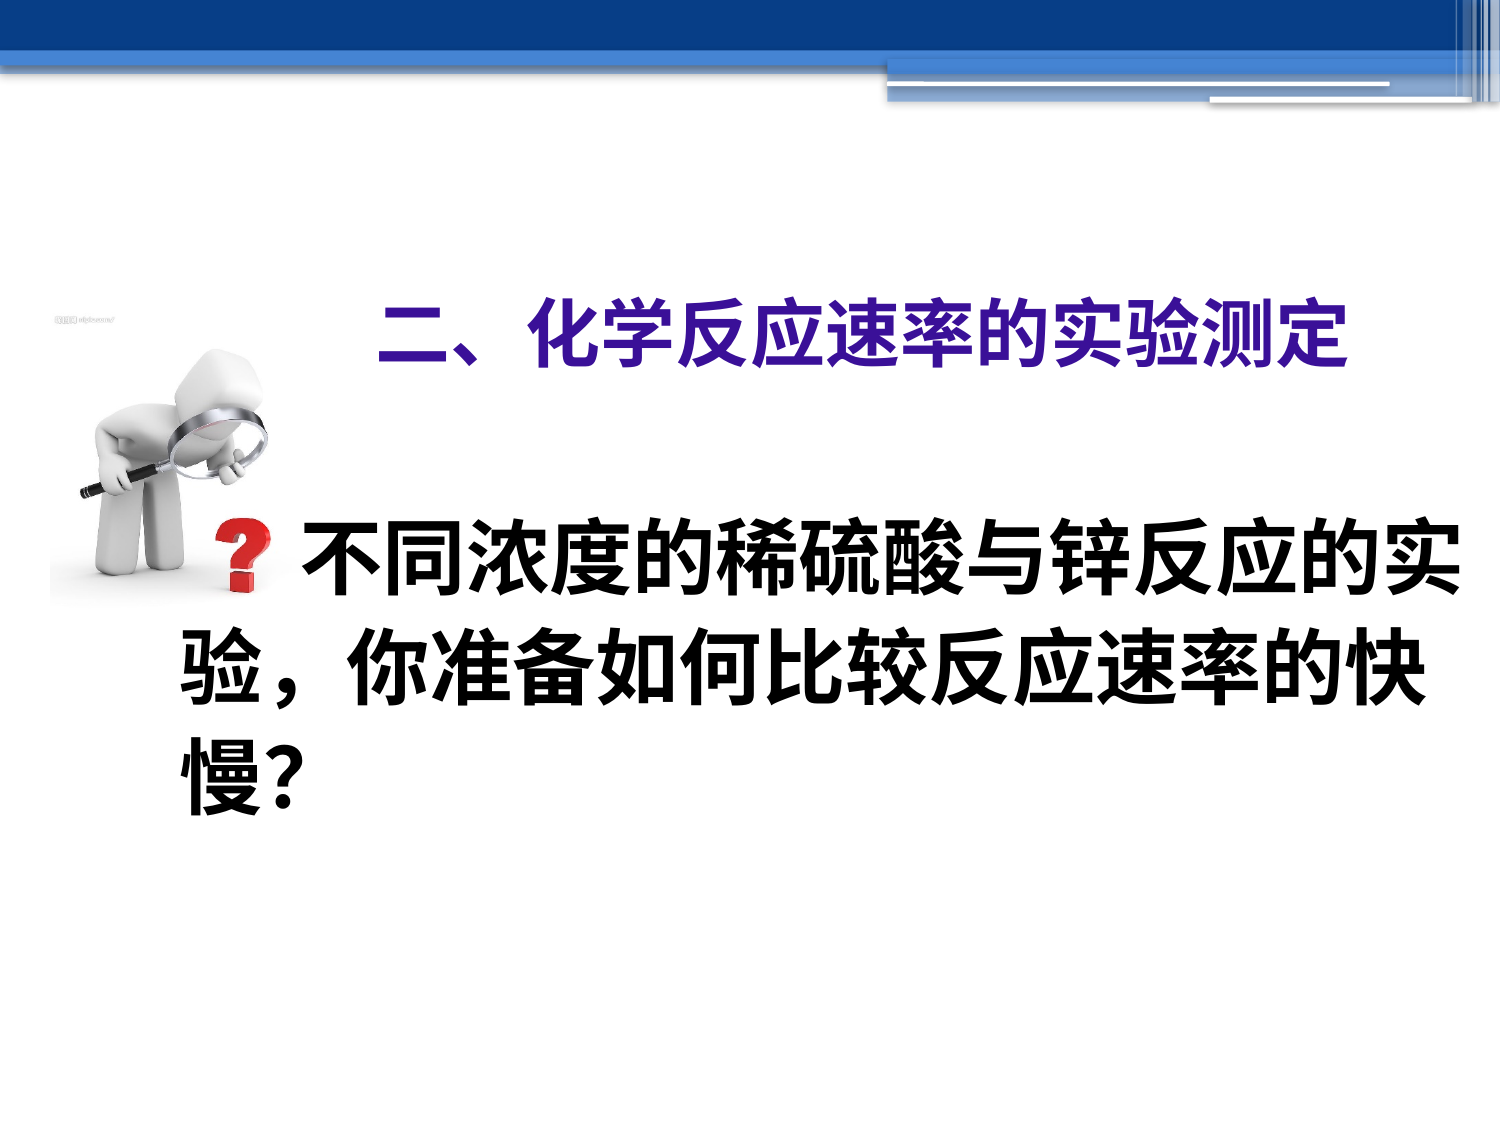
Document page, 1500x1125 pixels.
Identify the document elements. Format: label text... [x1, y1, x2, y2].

picture [49, 312, 311, 638]
text_box 二、化学反应速率的实验测定 [360, 278, 1366, 384]
text_box 不同浓度的稀硫酸与锌反应的实验，你准备如何比较反应速率的快慢？ [165, 487, 1500, 833]
